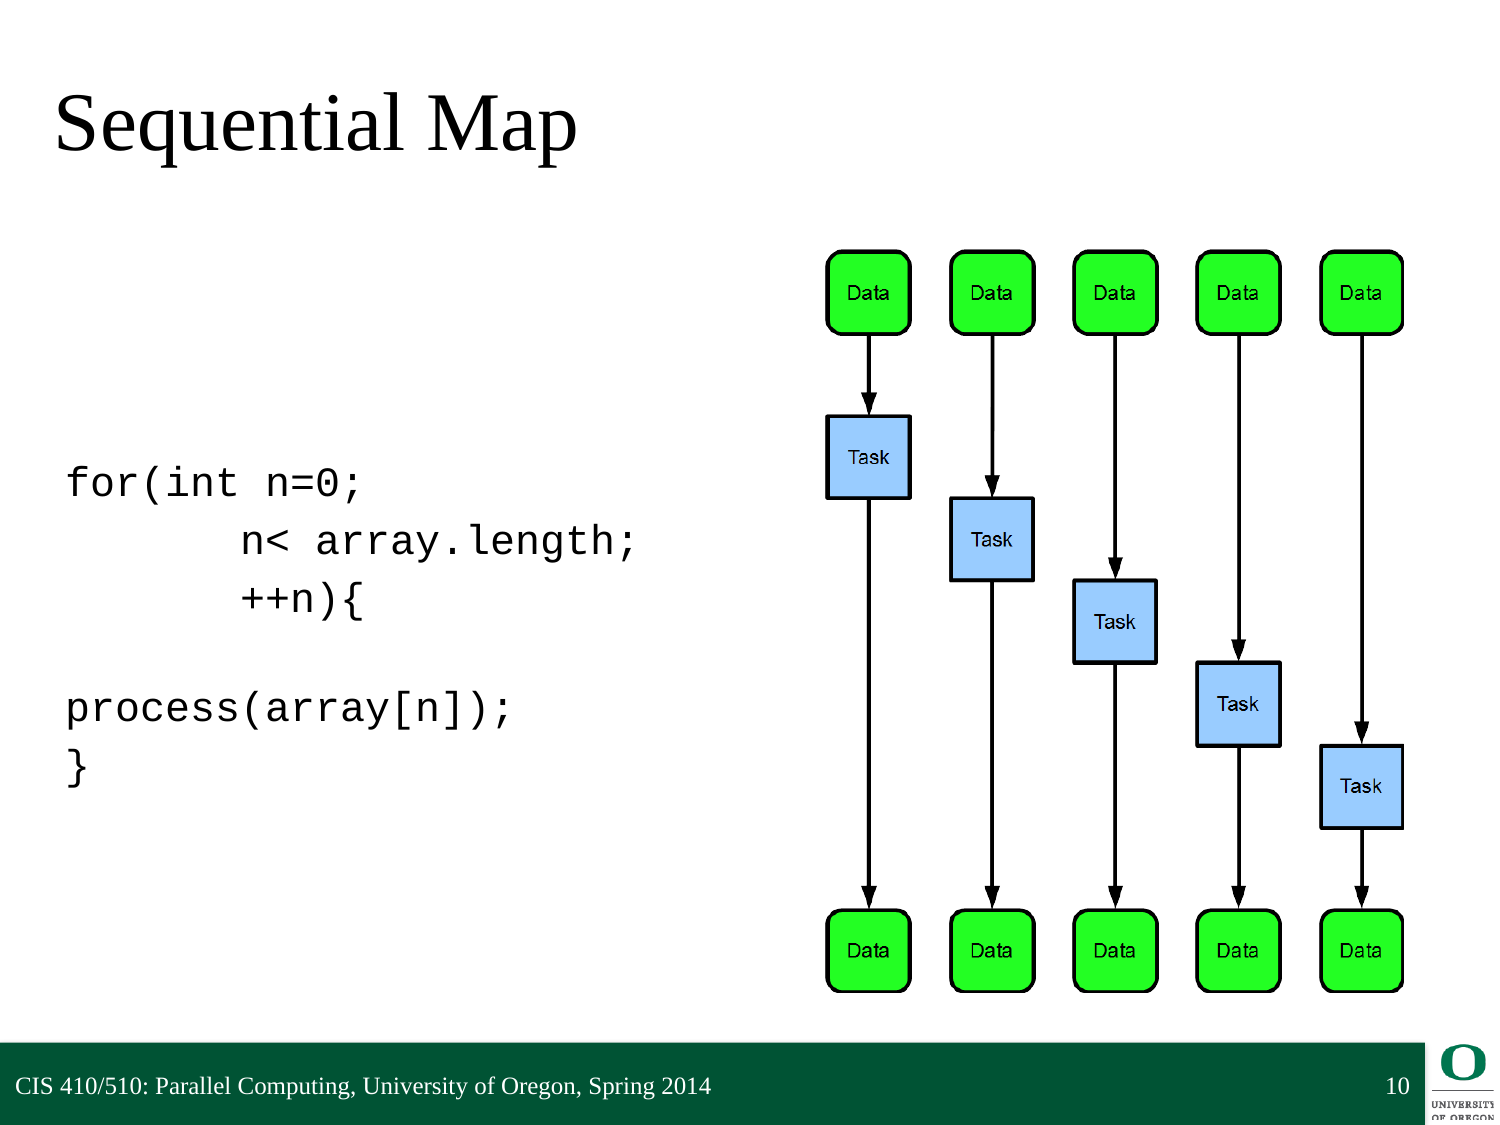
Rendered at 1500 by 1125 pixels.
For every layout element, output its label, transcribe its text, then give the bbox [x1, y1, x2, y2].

slide_number 10 [1074, 1044, 1425, 1125]
footer CIS 410/510: Parallel Computing, University of Oregon, Spring 2014 [0, 1044, 988, 1125]
list for(int n=0; n< array.length; ++n){ process(array[n]); } [50, 249, 788, 993]
title Sequential Map [39, 45, 1459, 189]
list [824, 249, 1404, 993]
